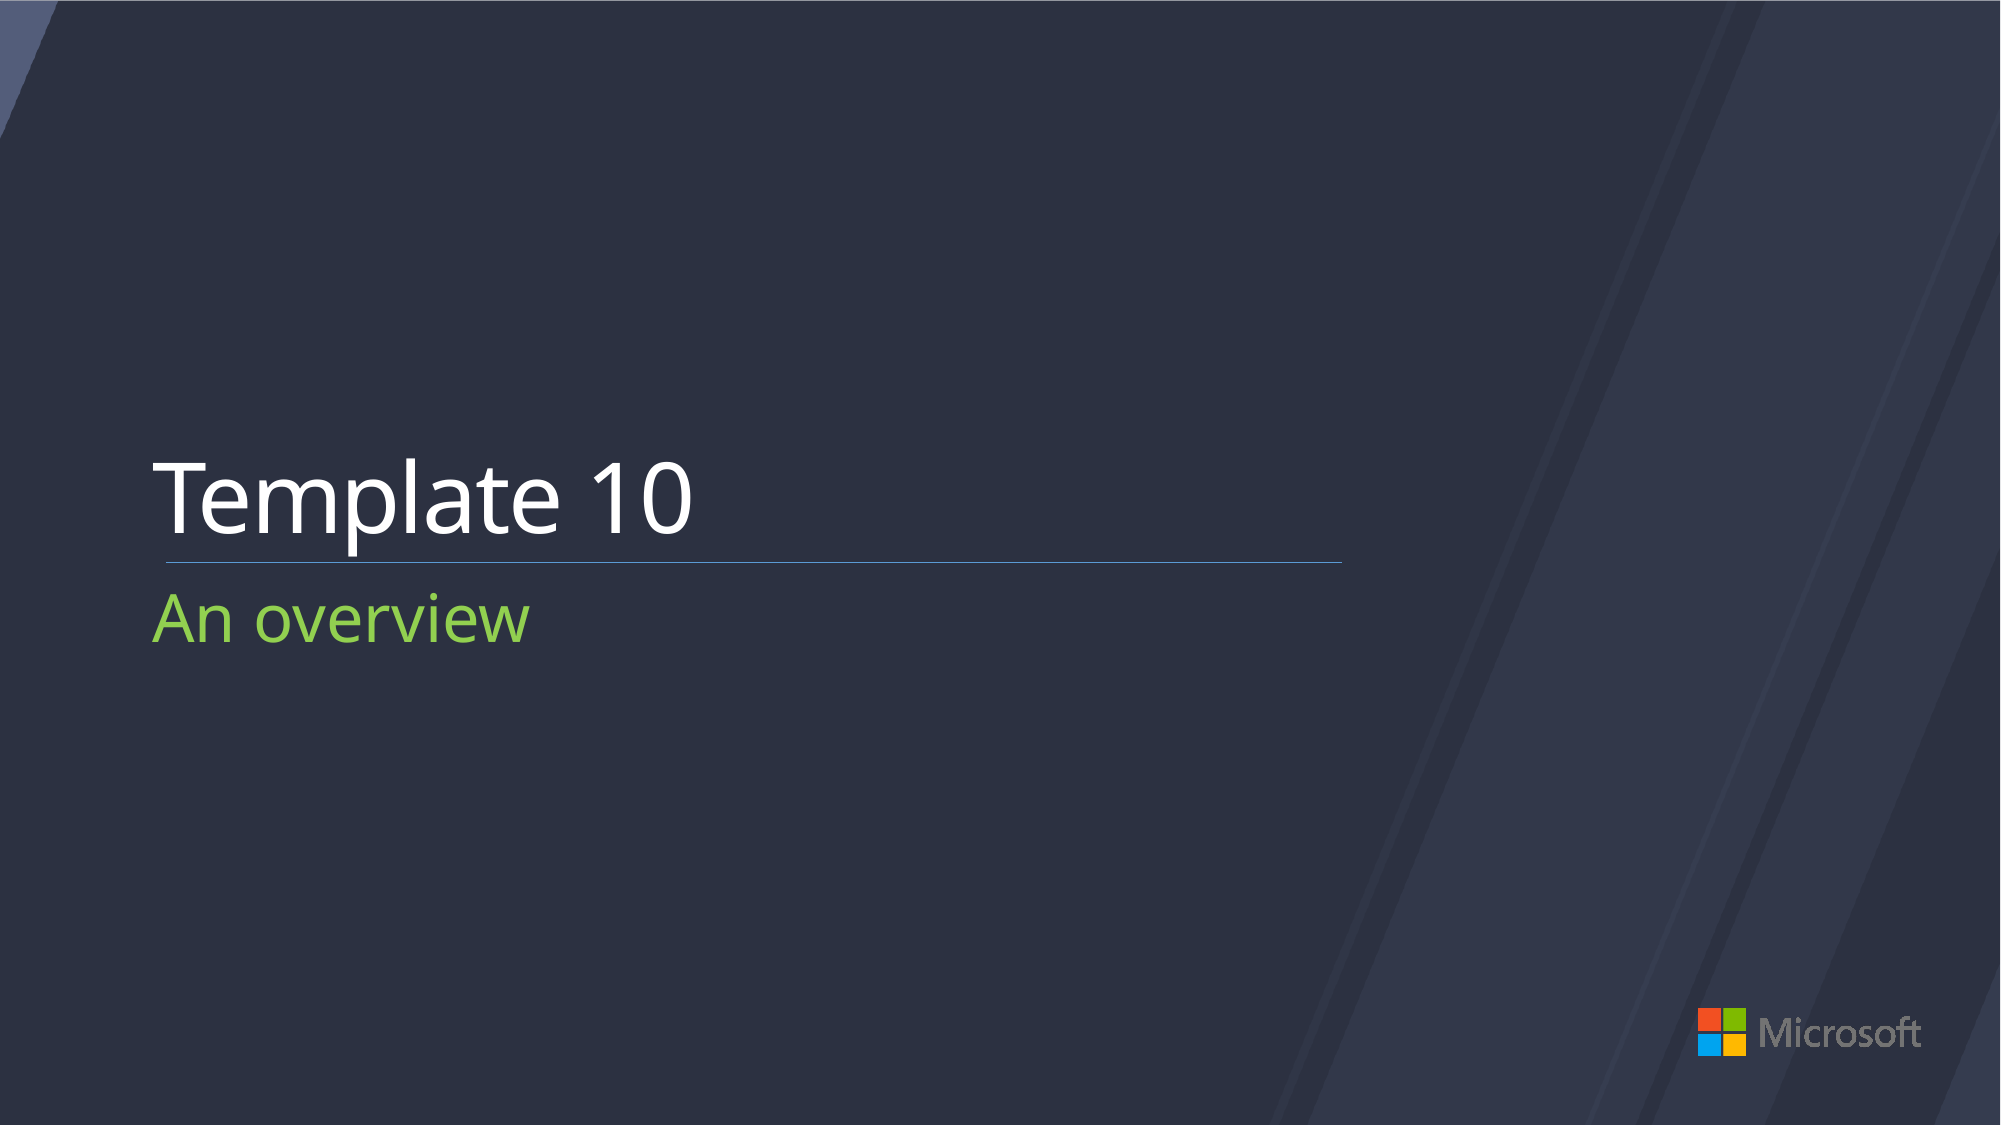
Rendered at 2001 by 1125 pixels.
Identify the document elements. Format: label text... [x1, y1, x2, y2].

title Template 10 [137, 345, 1863, 563]
list An overview [137, 577, 1863, 840]
picture [1698, 1008, 1921, 1056]
